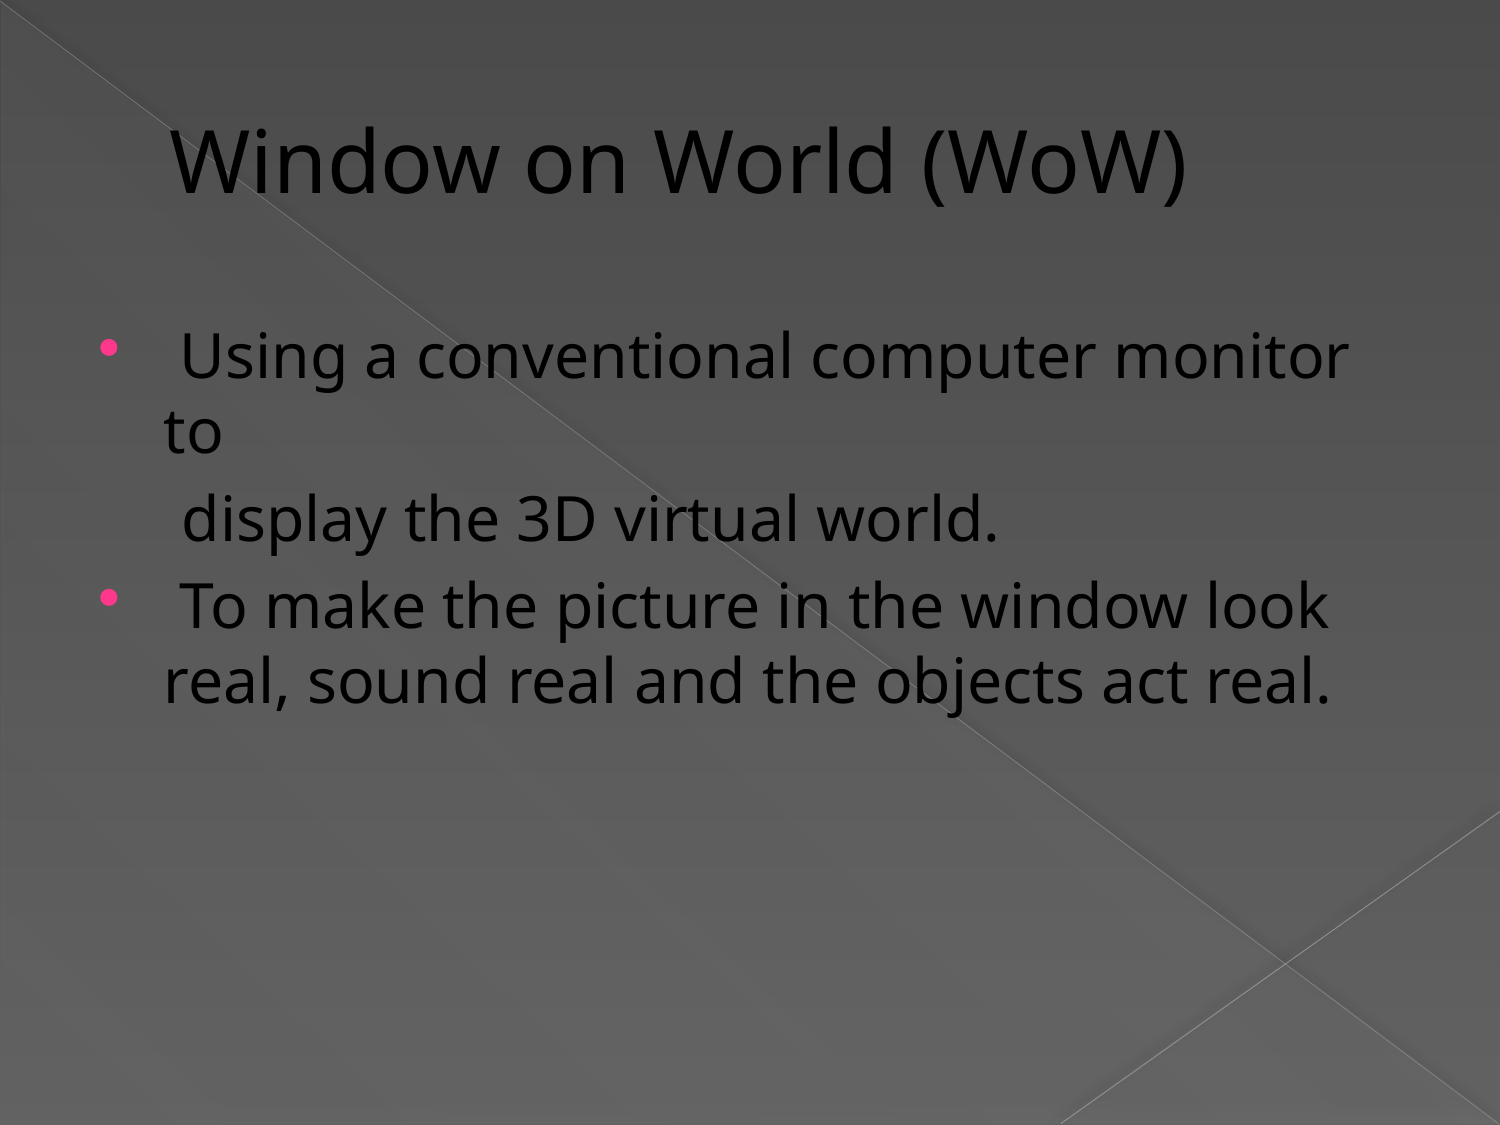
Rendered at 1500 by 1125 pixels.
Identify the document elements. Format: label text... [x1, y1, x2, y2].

list Using a conventional computer monitor to display the 3D virtual world. To make the picture in the window look real, sound real and the objects act real. [75, 308, 1425, 1059]
title Window on World (WoW) [75, 43, 1425, 274]
